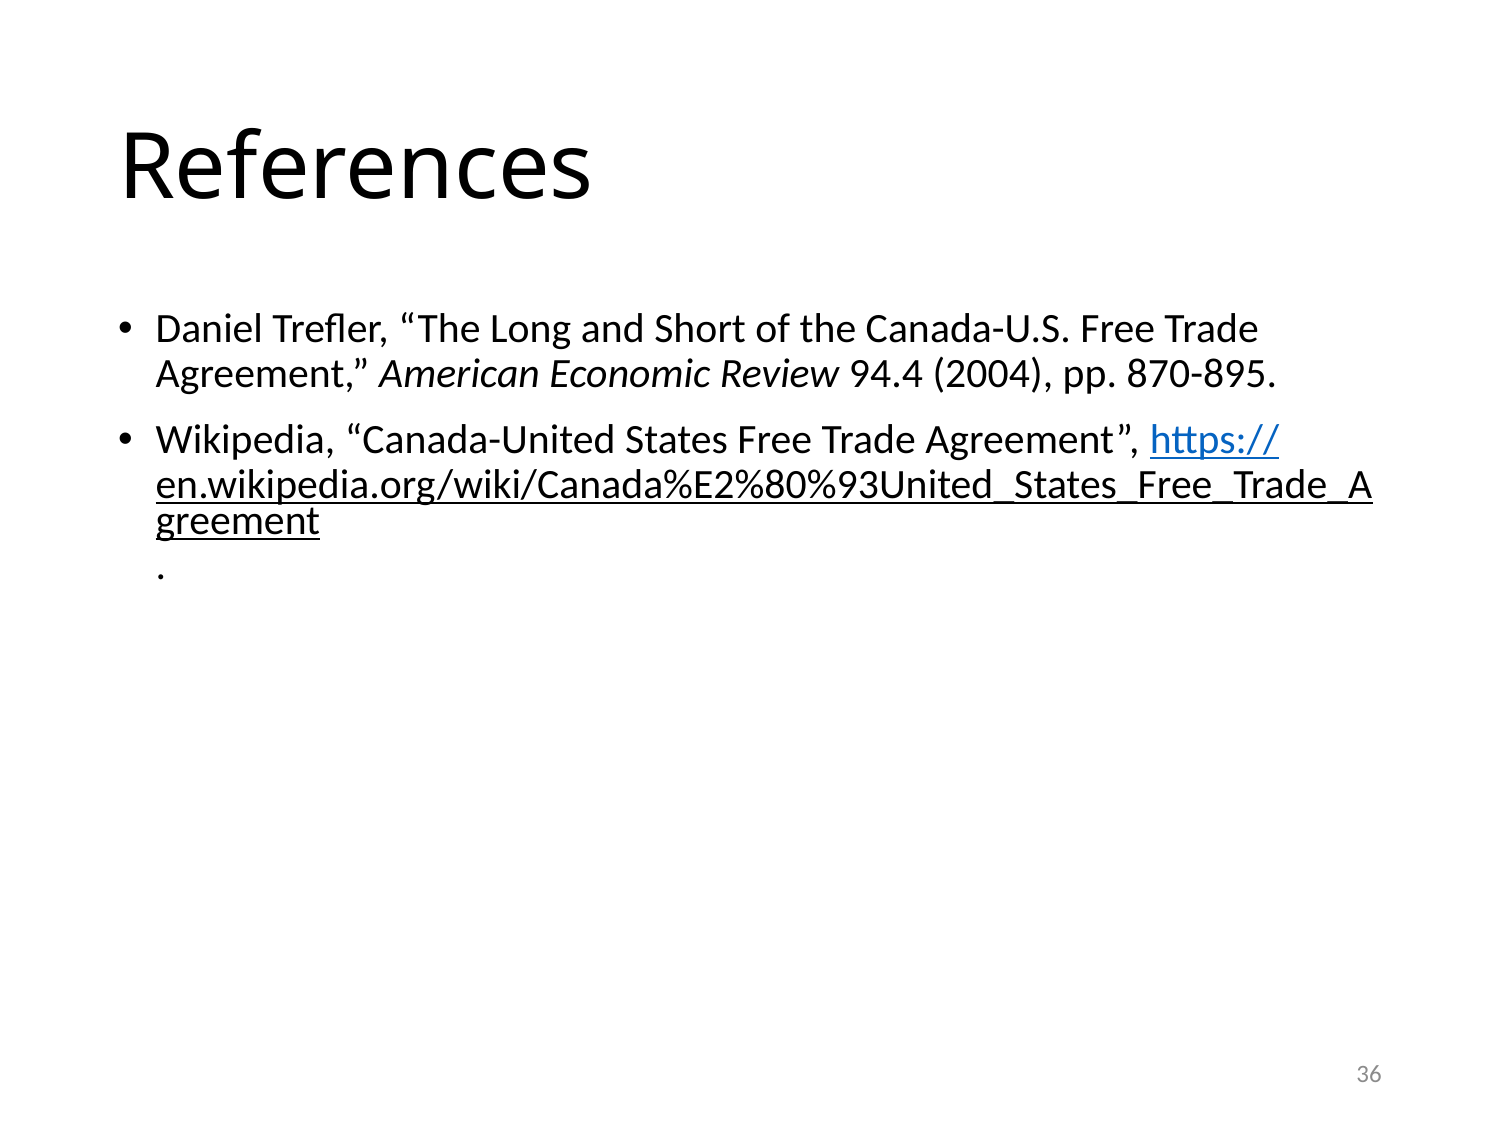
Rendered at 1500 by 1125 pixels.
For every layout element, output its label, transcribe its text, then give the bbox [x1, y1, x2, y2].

slide_number 36 [1059, 1042, 1397, 1103]
list Daniel Trefler, “The Long and Short of the Canada-U.S. Free Trade Agreement,” American Economic Review 94.4 (2004), pp. 870-895. Wikipedia, “Canada-United States Free Trade Agreement”, https://en.wikipedia.org/wiki/Canada%E2%80%93United_States_Free_Trade_Agreement. [103, 299, 1397, 1014]
title References [103, 59, 1397, 278]
